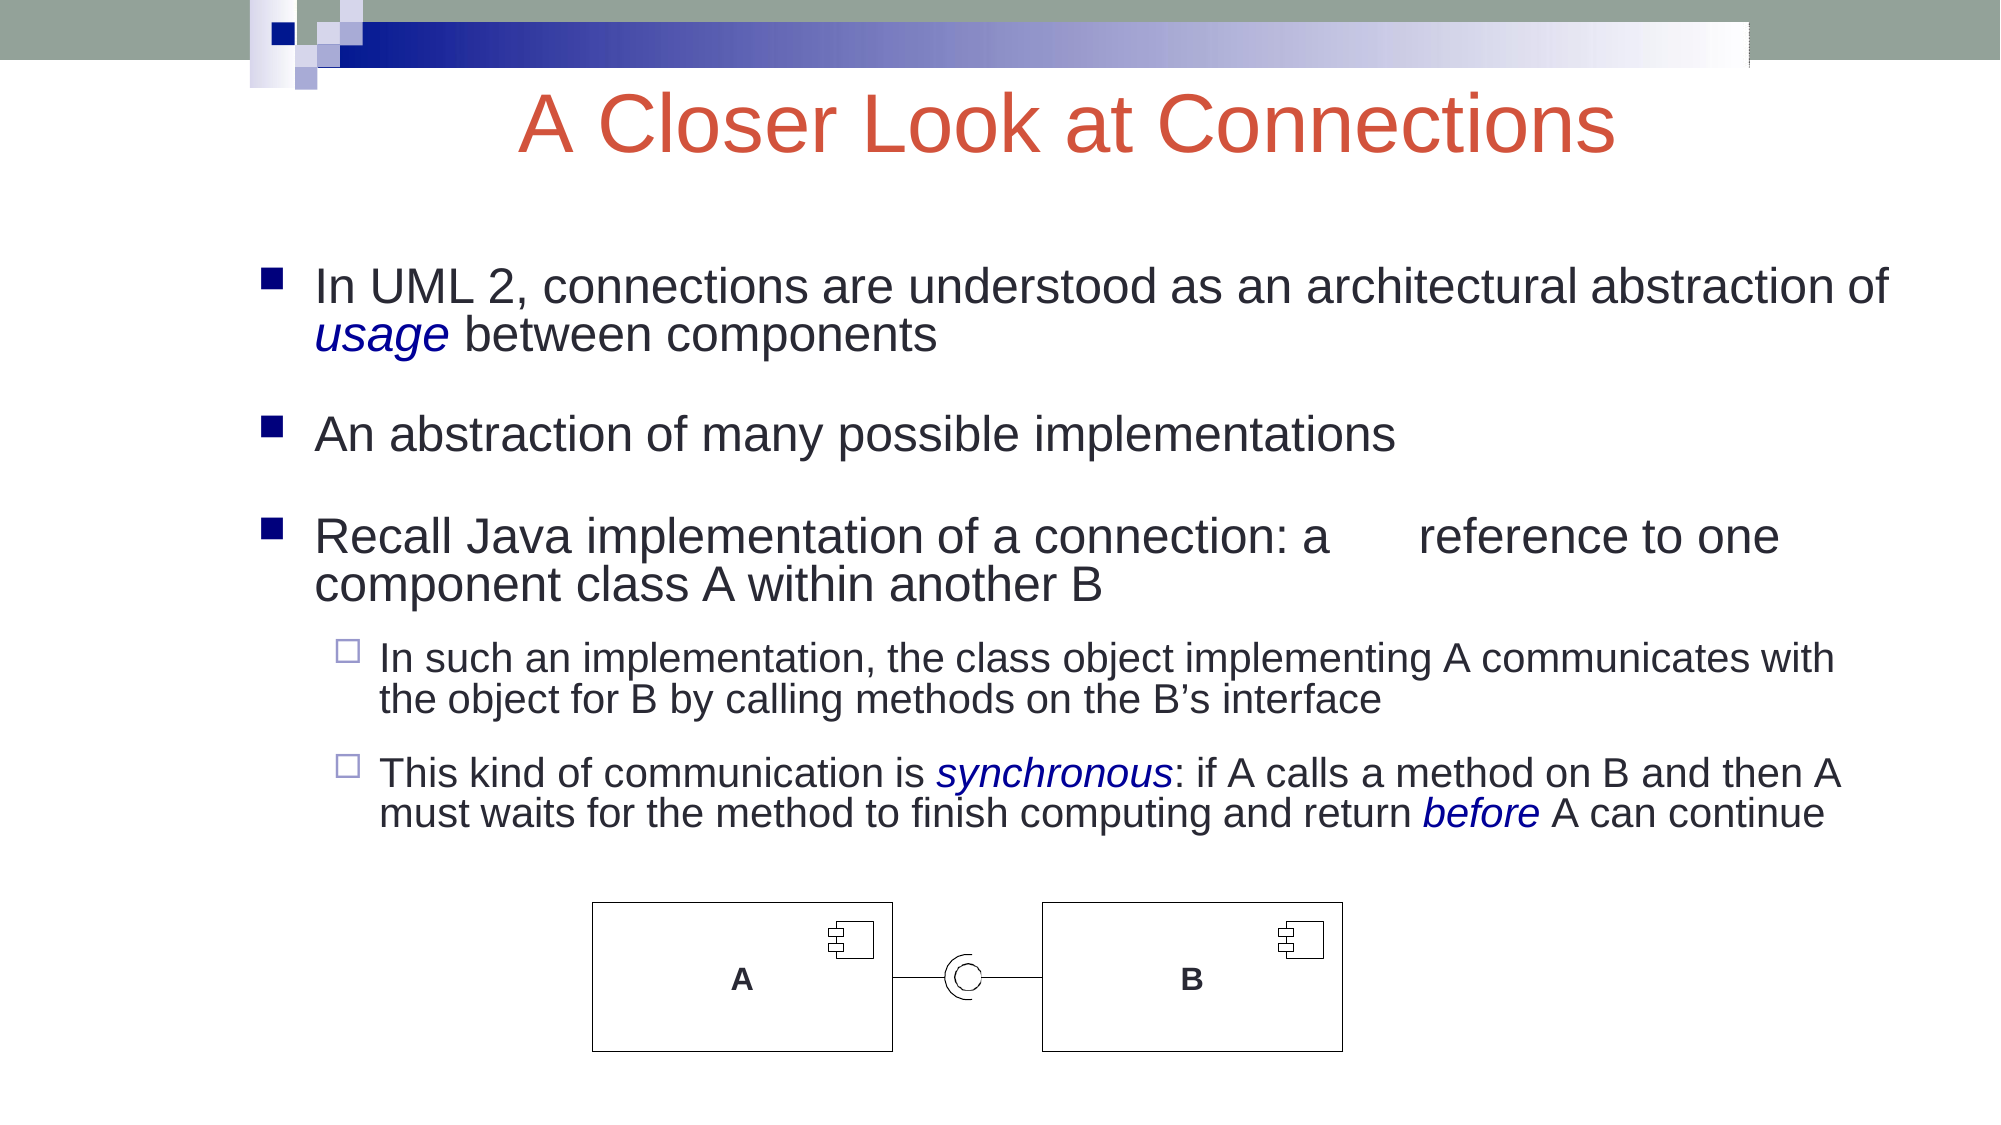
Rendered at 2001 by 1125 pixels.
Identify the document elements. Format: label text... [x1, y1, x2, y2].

text_box [339, 22, 363, 46]
text_box [317, 44, 340, 68]
text_box [836, 921, 874, 959]
text_box [828, 943, 844, 952]
text_box B [1178, 958, 1207, 997]
text_box [249, 0, 297, 88]
text_box [944, 954, 973, 1000]
text_box [1042, 903, 1342, 1052]
text_box [954, 963, 982, 991]
text_box [1278, 928, 1294, 937]
text_box [1286, 921, 1324, 959]
text_box [828, 928, 844, 937]
text_box [339, 0, 363, 22]
text_box [592, 903, 892, 1052]
text_box [295, 45, 317, 67]
title A Closer Look at Connections [505, 20, 2000, 209]
text_box [1278, 943, 1294, 952]
text_box [295, 67, 318, 90]
text_box In UML 2, connections are understood as an architectural abstraction of usage between components An abstraction of many possible implementations Recall Java implementation of a connection: a reference to one component class A within another B In such an implementation, the class object implementing A communicates with the object for B by calling methods on the B’s interface This kind of communication is synchronous: if A calls a method on B and then A must waits for the method to finish computing and return before A can continue [256, 265, 1896, 836]
text_box [271, 22, 295, 46]
text_box A [728, 958, 757, 997]
text_box [317, 22, 339, 44]
text_box [340, 22, 505, 68]
